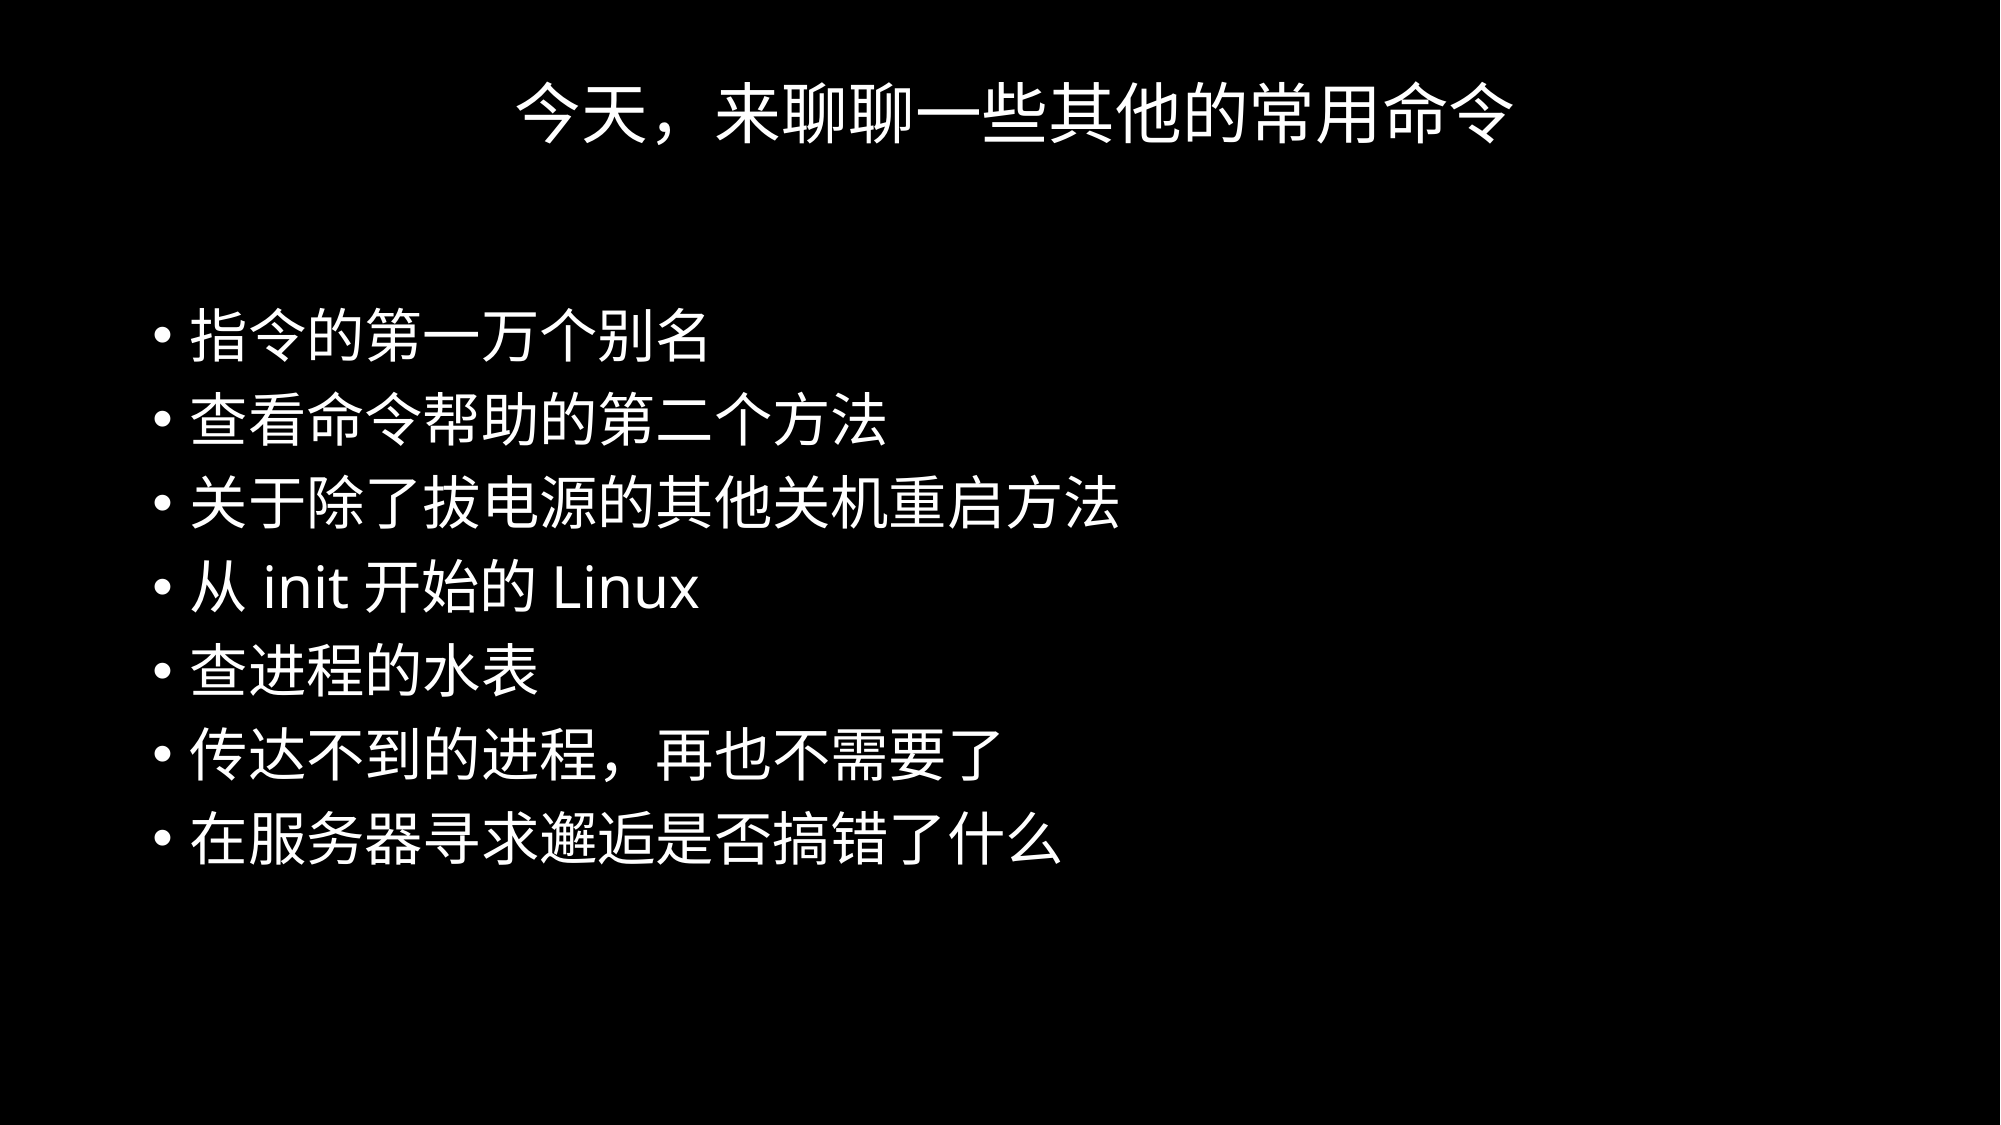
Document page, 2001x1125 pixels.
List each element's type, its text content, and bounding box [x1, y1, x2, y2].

title 今天，来聊聊一些其他的常用命令 [137, 59, 1863, 285]
list 指令的第一万个别名 查看命令帮助的第二个方法 关于除了拔电源的其他关机重启方法 从init开始的Linux 查进程的水表 传达不到的进程，再也不需要了 在服务器寻求邂逅是否搞错了什么 [137, 299, 1863, 1014]
